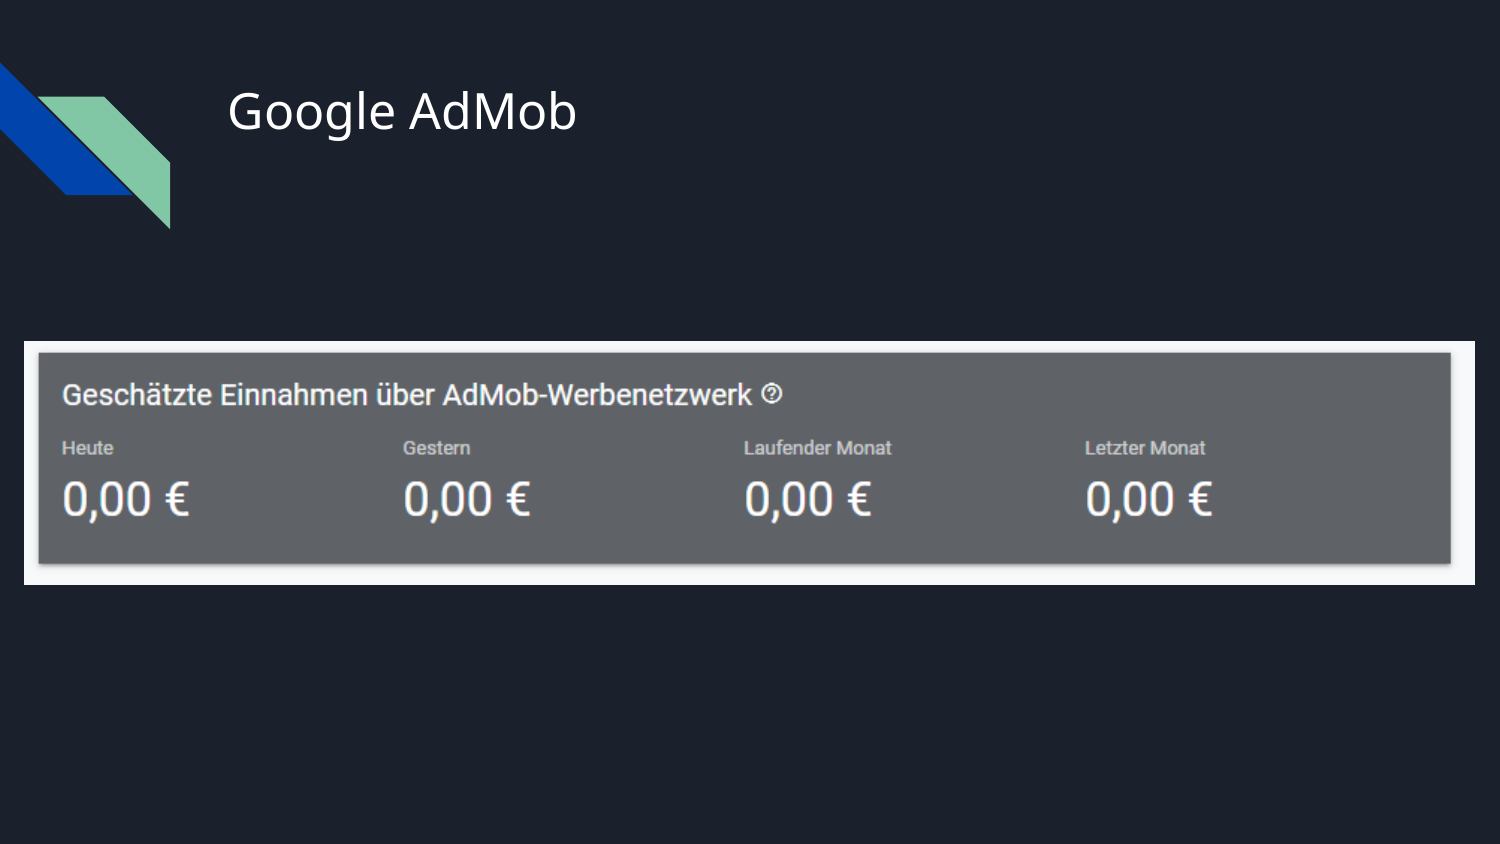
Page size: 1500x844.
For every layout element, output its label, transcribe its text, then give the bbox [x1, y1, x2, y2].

picture [24, 340, 1476, 586]
title Google AdMob [212, 64, 1368, 215]
